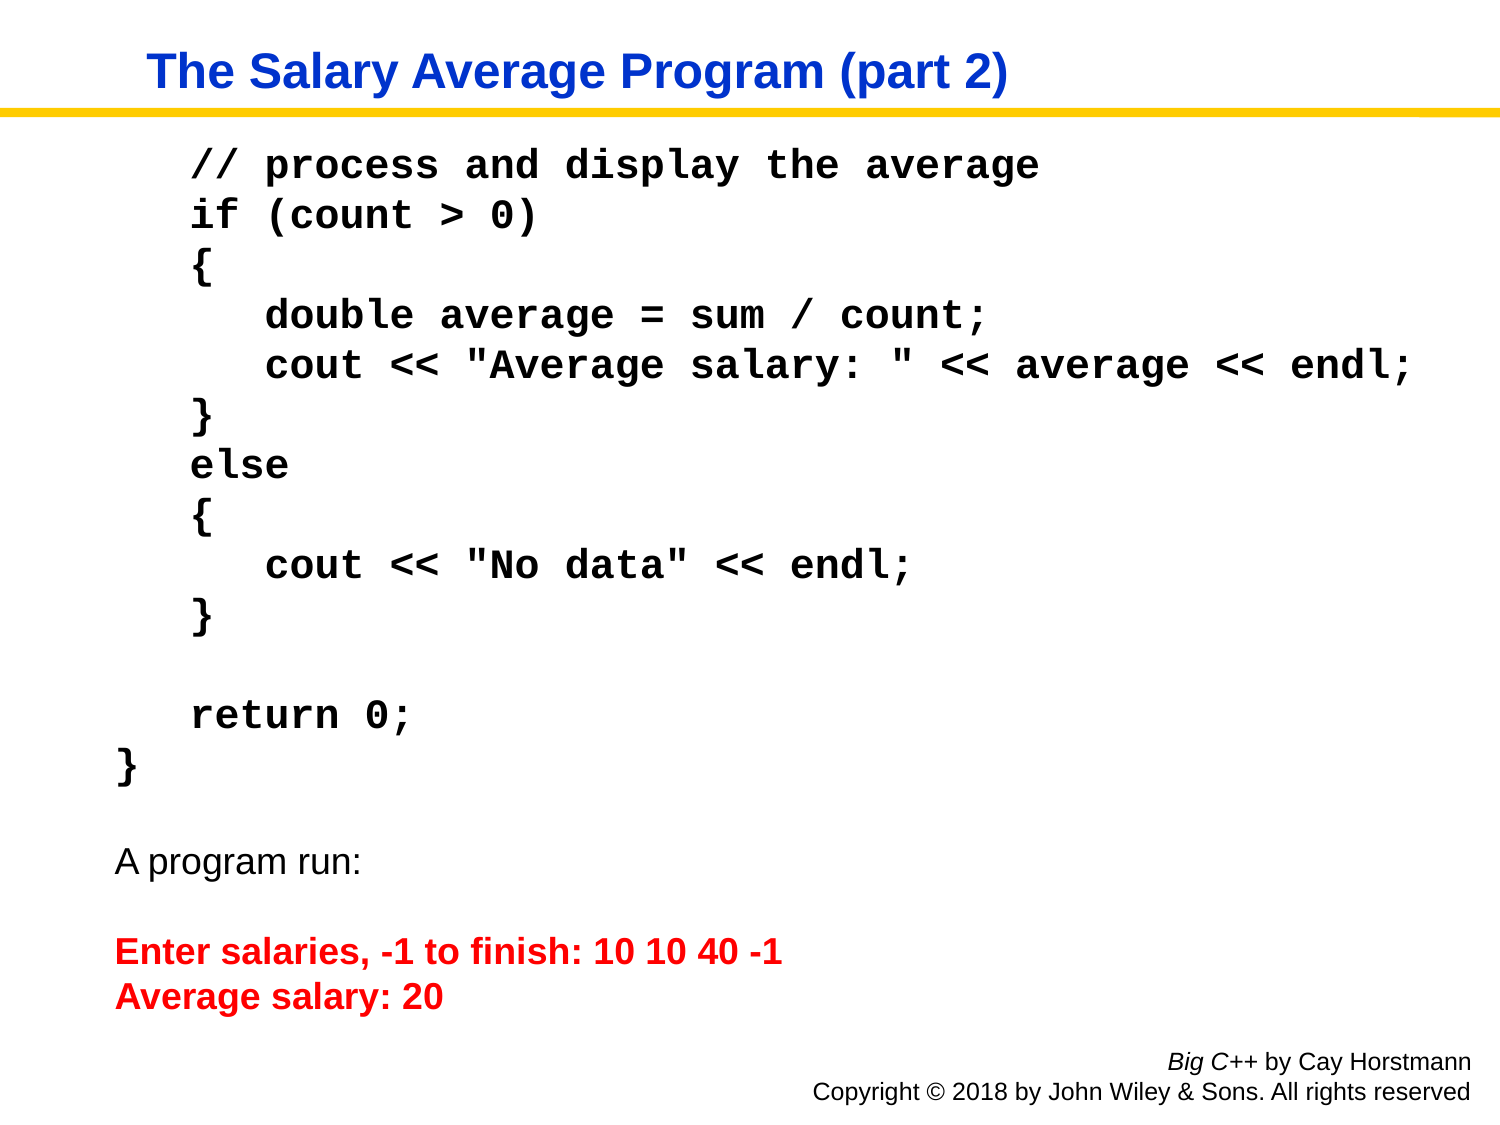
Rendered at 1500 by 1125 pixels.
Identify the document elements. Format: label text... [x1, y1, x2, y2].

text_box // process and display the average if (count > 0) { double average = sum / count; cout << "Average salary: " << average << endl; } else { cout << "No data" << endl; } return 0; } A program run: Enter salaries, -1 to finish: 10 10 40 -1 Average salary: 20 [99, 129, 1450, 1025]
title The Salary Average Program (part 2) [131, 24, 1163, 113]
footer Big C++ by Cay Horstmann Copyright © 2018 by John Wiley & Sons. All rights reserved [507, 1037, 1488, 1101]
